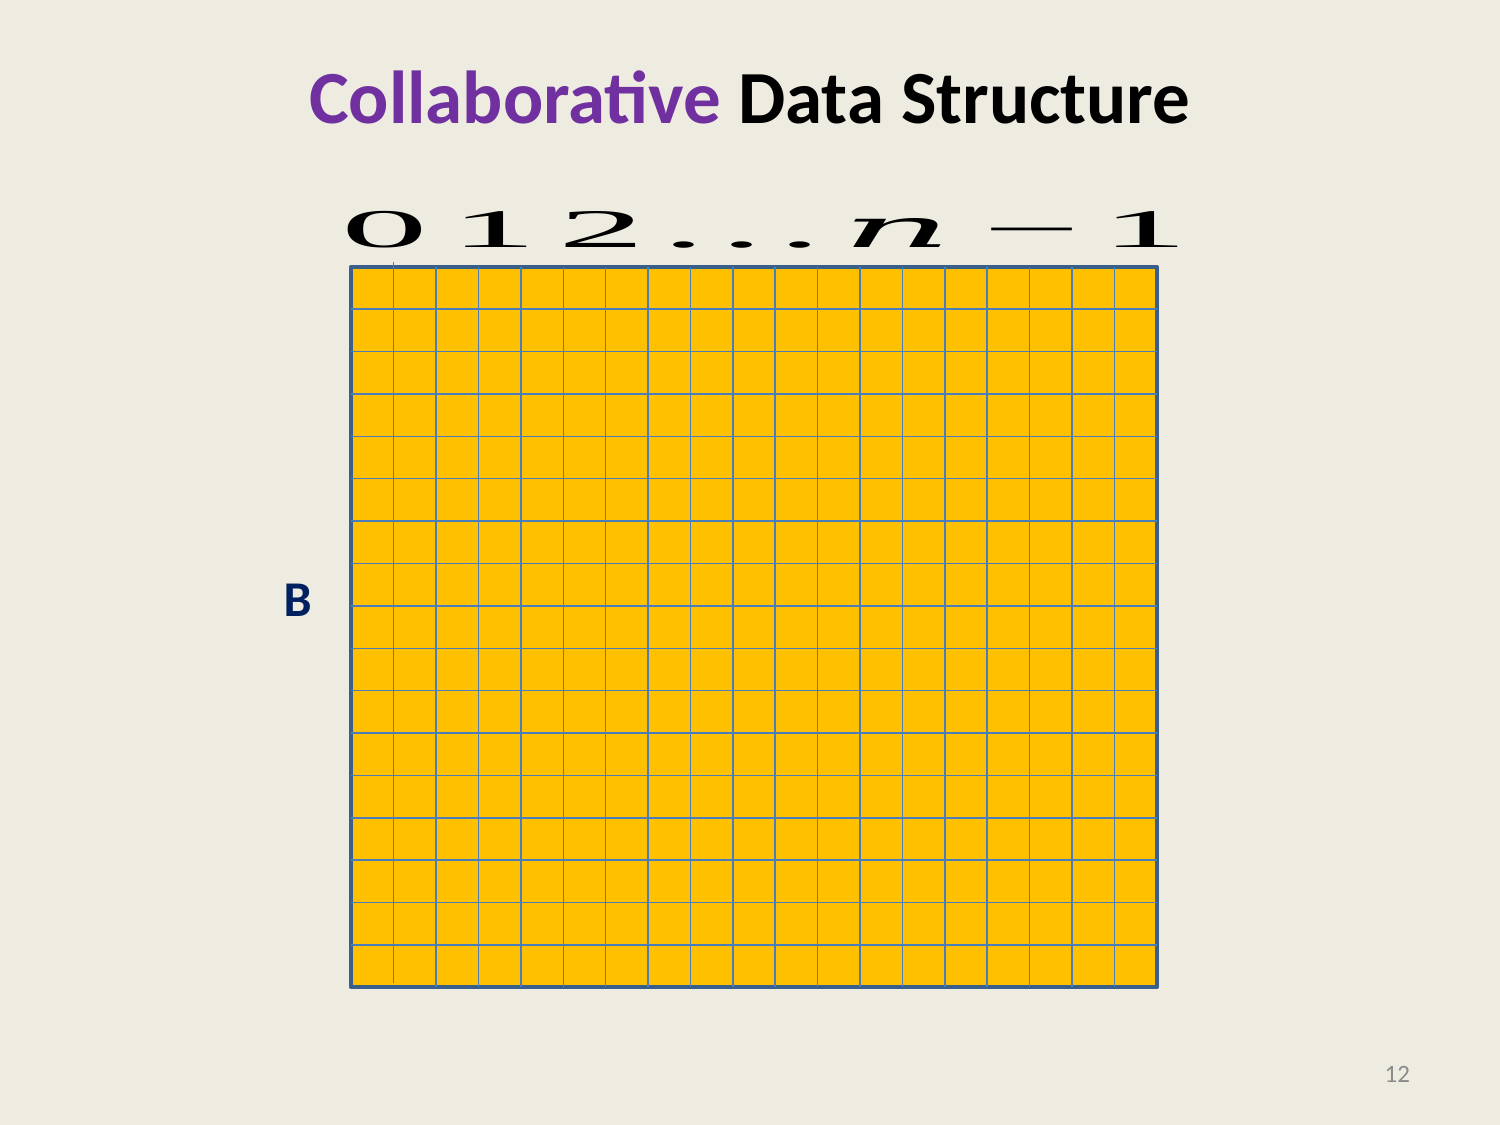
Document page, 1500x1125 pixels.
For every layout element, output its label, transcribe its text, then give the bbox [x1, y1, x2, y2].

slide_number 12 [1074, 1042, 1425, 1103]
title Collaborative Data Structure [75, 45, 1425, 233]
text_box [349, 265, 432, 989]
text_box B [268, 558, 327, 634]
text_box [396, 265, 1159, 989]
